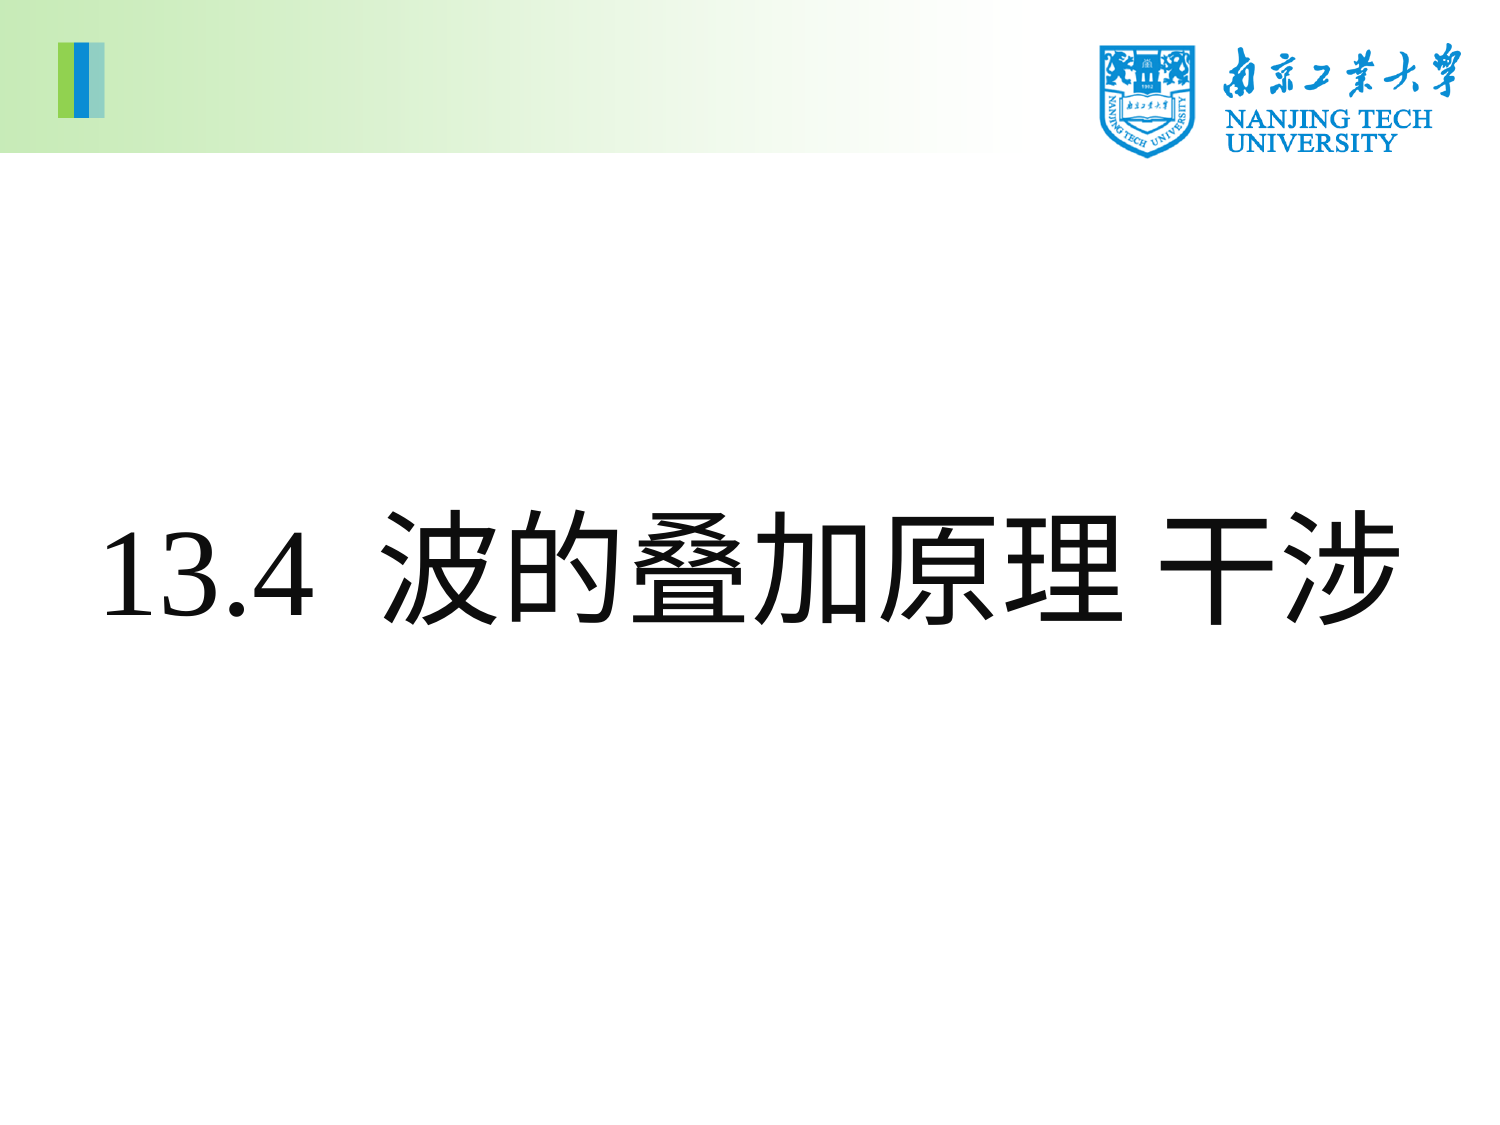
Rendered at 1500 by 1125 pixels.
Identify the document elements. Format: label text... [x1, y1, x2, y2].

picture [0, 0, 1500, 1125]
text_box 13.4 波的叠加原理 干涉 [81, 483, 1420, 649]
